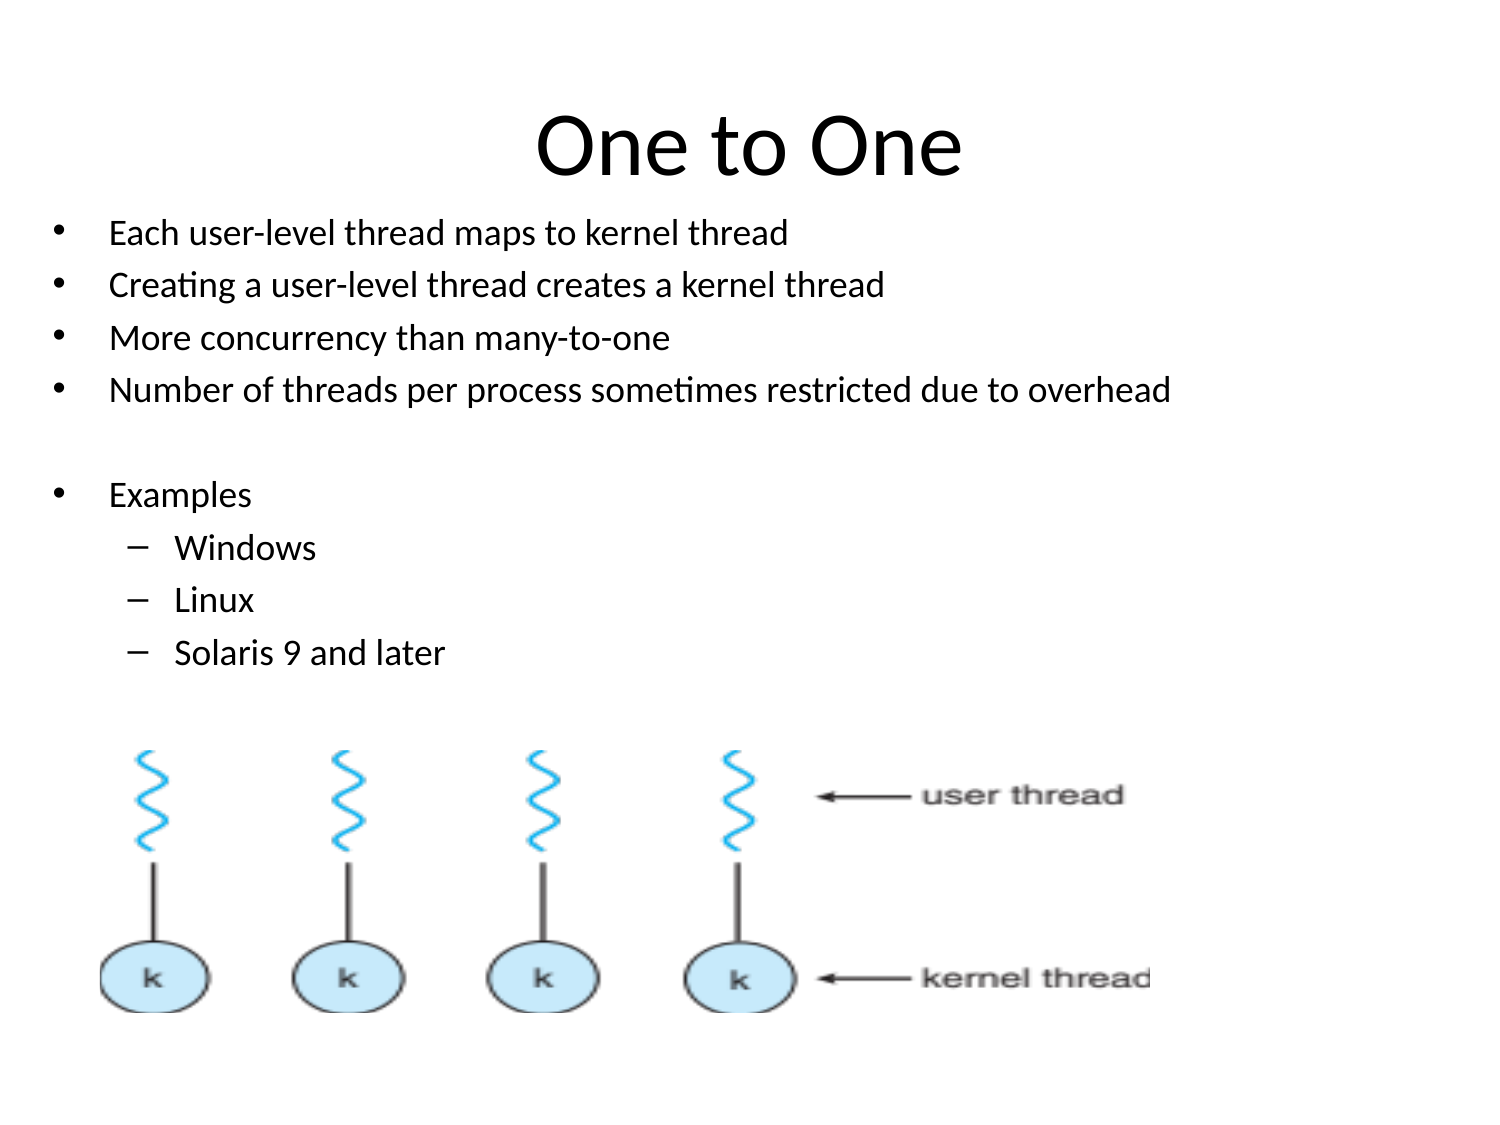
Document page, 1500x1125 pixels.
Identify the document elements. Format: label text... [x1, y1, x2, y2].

text_box Each user-level thread maps to kernel thread Creating a user-level thread creates a kernel thread More concurrency than many-to-one Number of threads per process sometimes restricted due to overhead Examples Windows Linux Solaris 9 and later [37, 200, 1438, 825]
title One to One [75, 45, 1425, 200]
picture [99, 749, 1151, 1013]
